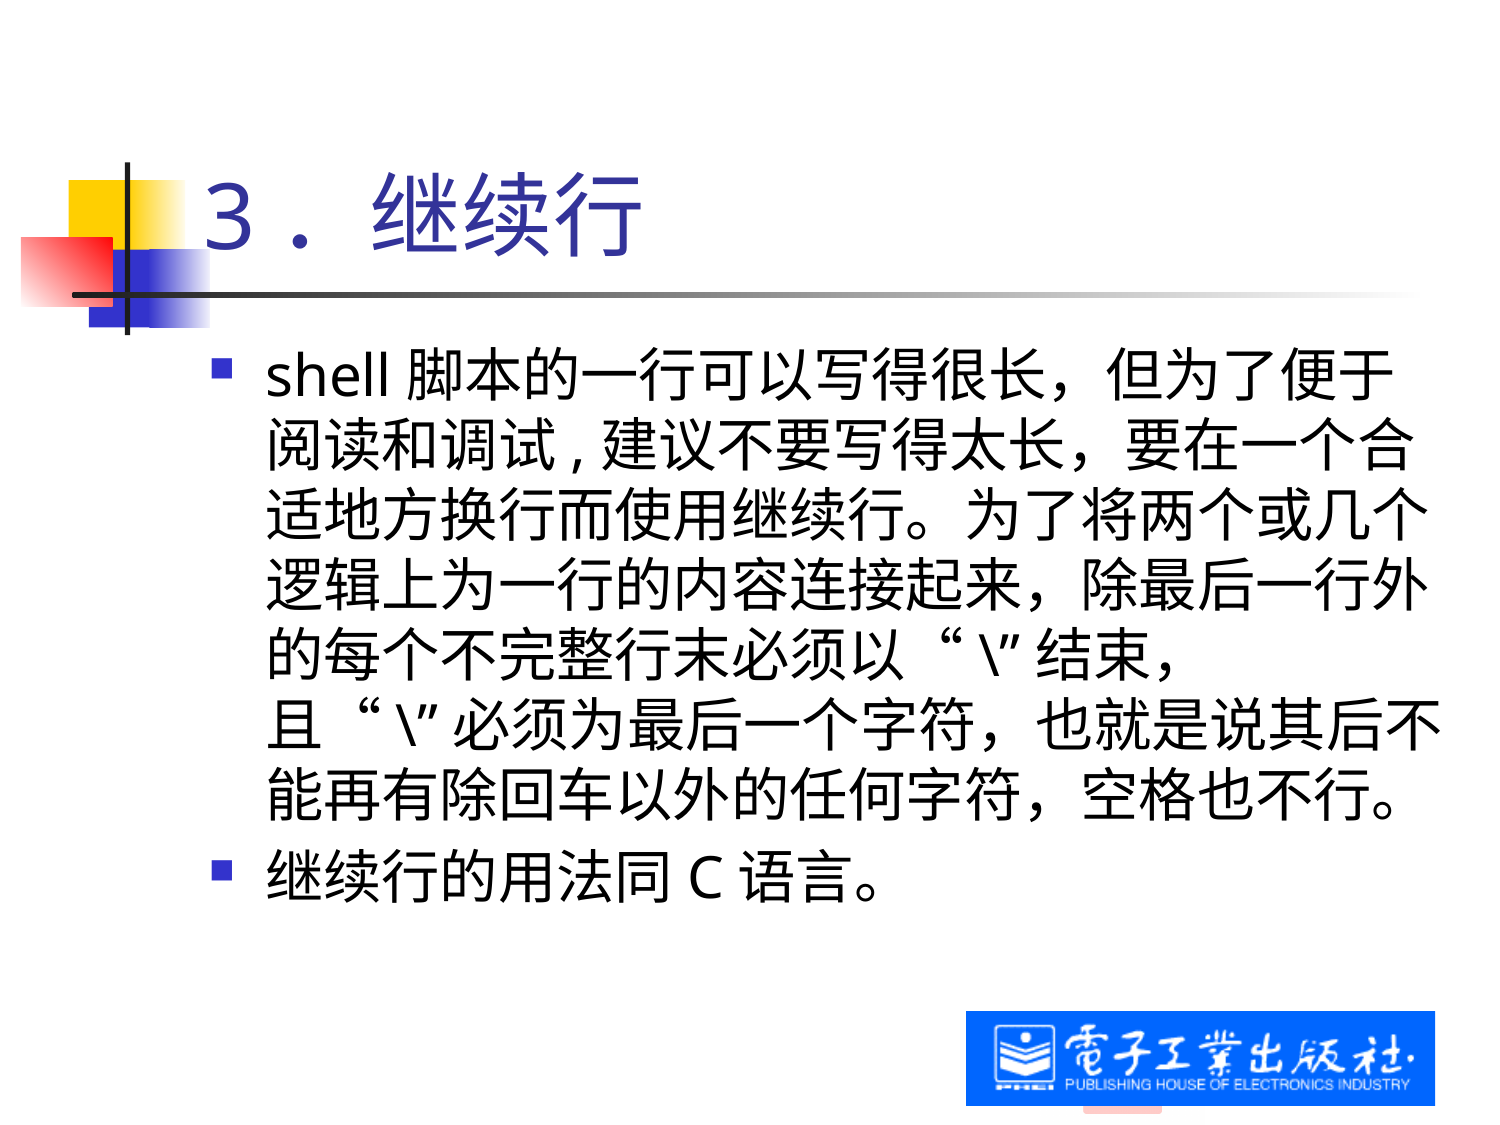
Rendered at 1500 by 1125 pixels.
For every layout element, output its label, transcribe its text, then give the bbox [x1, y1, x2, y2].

picture [966, 1010, 1436, 1125]
list shell脚本的一行可以写得很长，但为了便于阅读和调试,建议不要写得太长，要在一个合适地方换行而使用继续行。为了将两个或几个逻辑上为一行的内容连接起来，除最后一行外的每个不完整行末必须以“\”结束，且“\”必须为最后一个字符，也就是说其后不能再有除回车以外的任何字符，空格也不行。 继续行的用法同C语言。 [193, 330, 1470, 1007]
title 3．继续行 [188, 34, 1468, 276]
